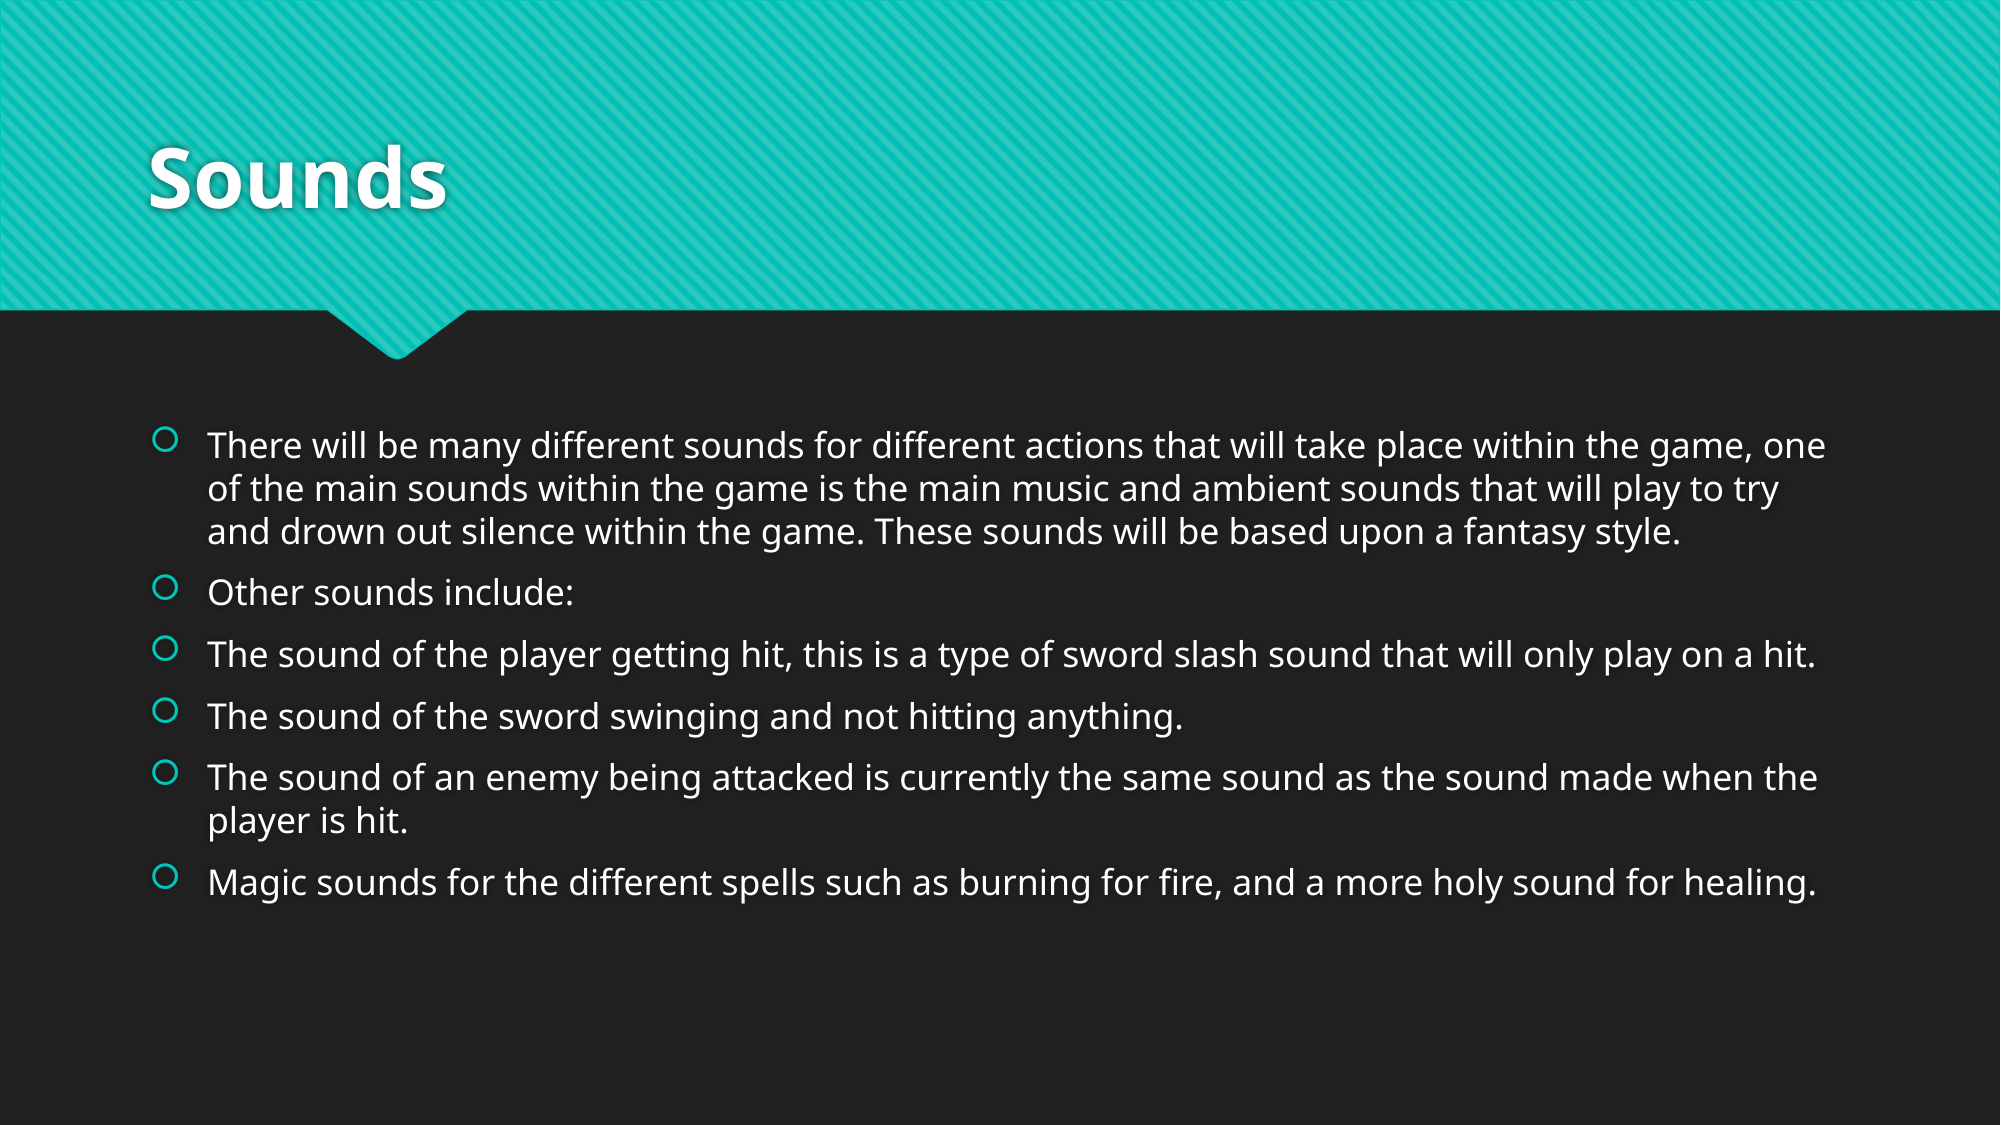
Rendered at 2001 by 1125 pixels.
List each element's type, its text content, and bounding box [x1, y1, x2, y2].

title Sounds [132, 73, 1868, 233]
list There will be many different sounds for different actions that will take place within the game, one of the main sounds within the game is the main music and ambient sounds that will play to try and drown out silence within the game. These sounds will be based upon a fantasy style. Other sounds include: The sound of the player getting hit, this is a type of sword slash sound that will only play on a hit. The sound of the sword swinging and not hitting anything. The sound of an enemy being attacked is currently the same sound as the sound made when the player is hit. Magic sounds for the different spells such as burning for fire, and a more holy sound for healing. [134, 364, 1866, 962]
